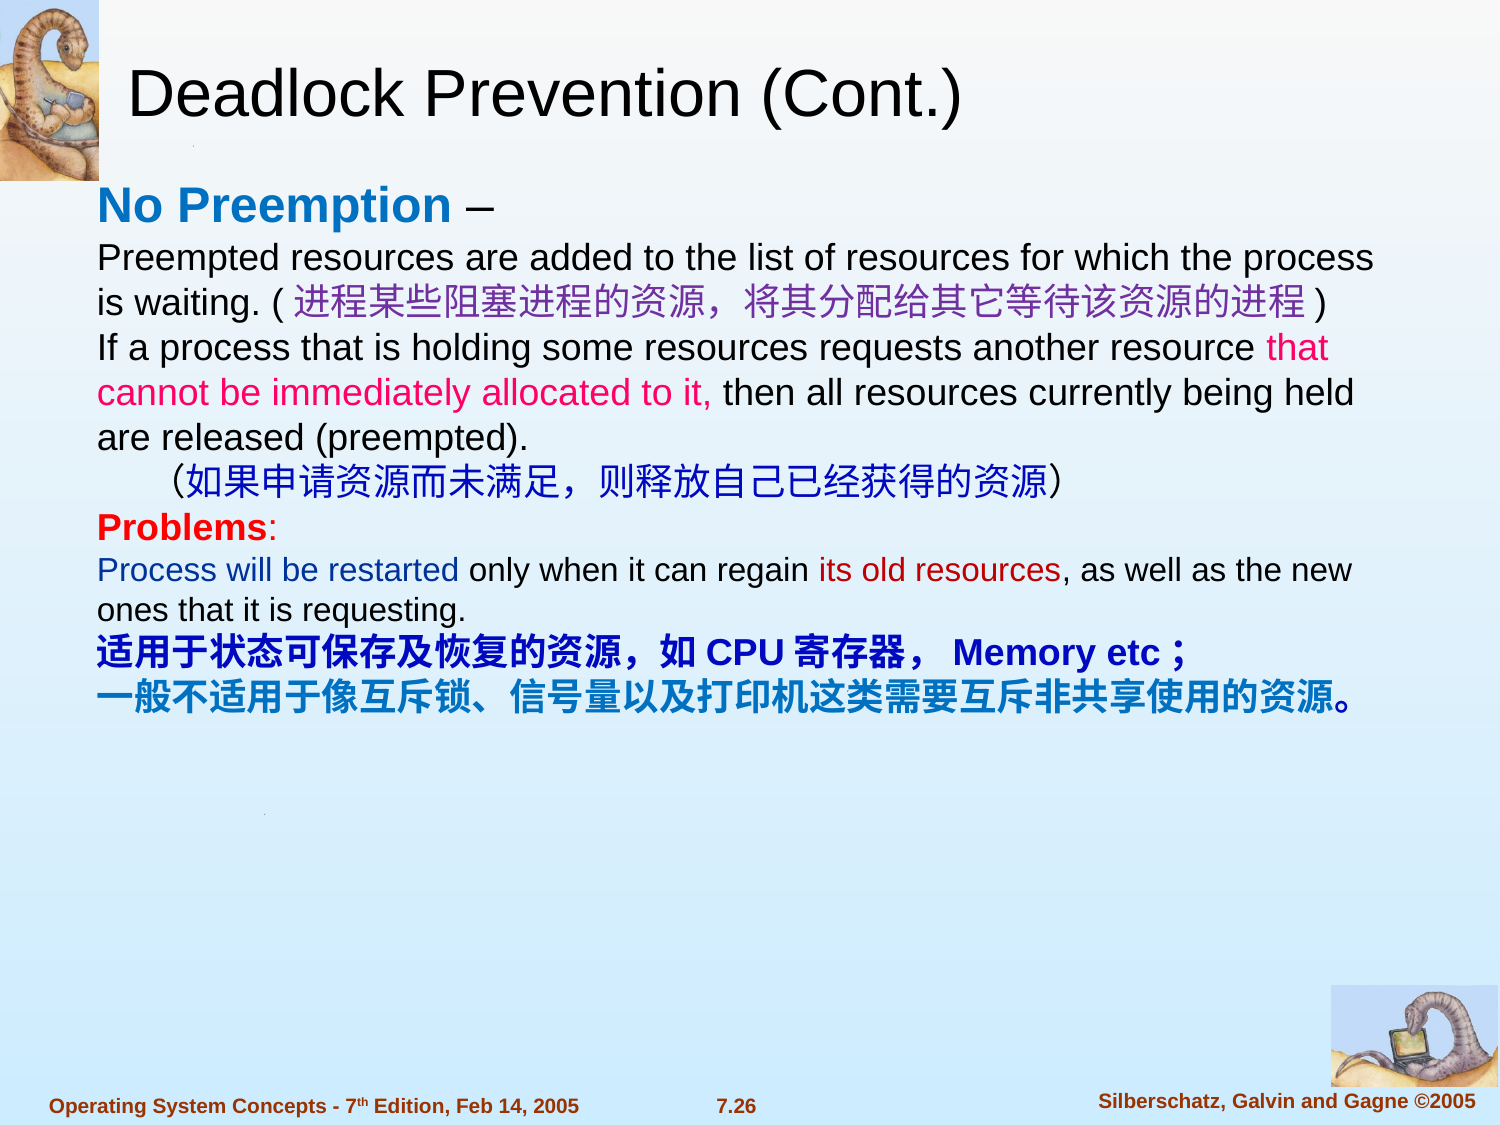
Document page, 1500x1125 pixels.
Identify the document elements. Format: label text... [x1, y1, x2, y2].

title Deadlock Prevention (Cont.) [112, 37, 1438, 138]
picture [0, 0, 99, 181]
list No Preemption – Preempted resources are added to the list of resources for which the process is waiting. (进程某些阻塞进程的资源，将其分配给其它等待该资源的进程) If a process that is holding some resources requests another resource that cannot be immediately allocated to it, then all resources currently being held are released (preempted). （如果申请资源而未满足，则释放自己已经获得的资源） Problems: Process will be restarted only when it can regain its old resources, as well as the new ones that it is requesting. 适用于状态可保存及恢复的资源，如CPU寄存器，Memory etc； 一般不适用于像互斥锁、信号量以及打印机这类需要互斥非共享使用的资源。 [81, 165, 1402, 1062]
picture [1331, 985, 1498, 1087]
